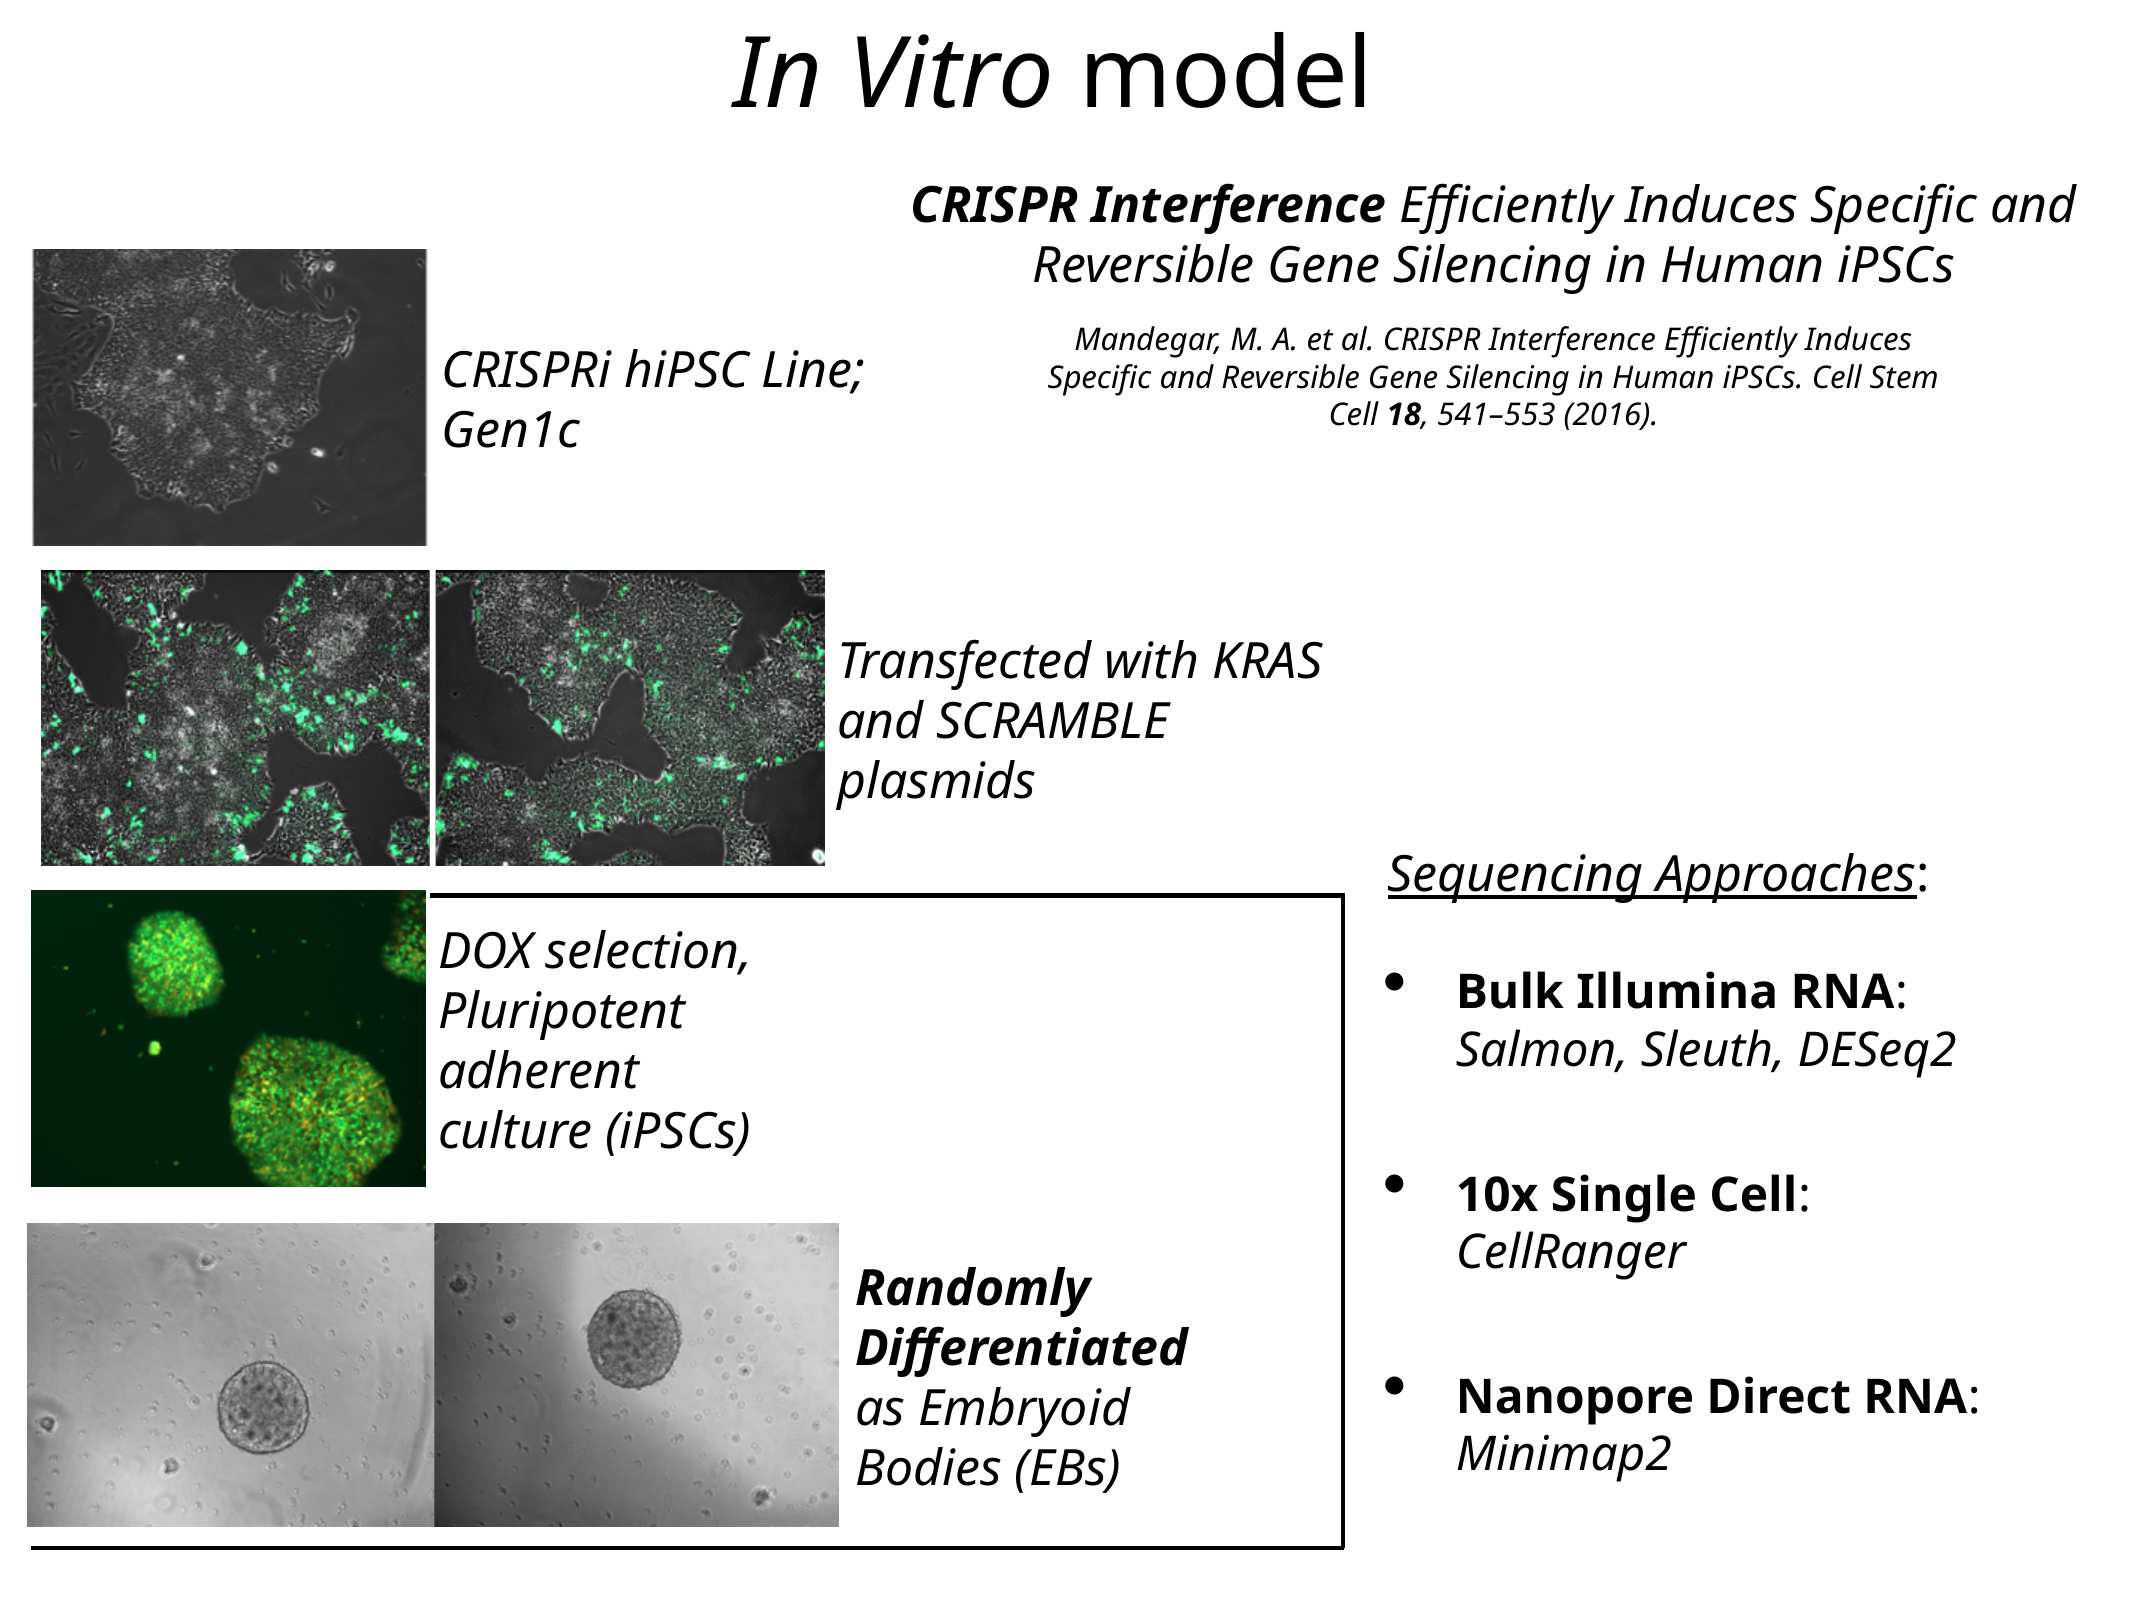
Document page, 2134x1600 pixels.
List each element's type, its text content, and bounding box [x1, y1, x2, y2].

picture [27, 1223, 839, 1528]
picture [41, 570, 825, 867]
title In Vitro model [582, 1, 1551, 136]
text_box Sequencing Approaches: [1379, 833, 1939, 910]
picture [30, 890, 426, 1187]
text_box Transfected with KRAS and SCRAMBLE plasmids [828, 620, 1364, 817]
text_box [882, 164, 2106, 456]
picture [0, 249, 498, 546]
text_box DOX selection, Pluripotent adherent culture (iPSCs) [429, 910, 798, 1167]
text_box Randomly Differentiated as Embryoid Bodies (EBs) [846, 1247, 1215, 1504]
text_box CRISPRi hiPSC Line; Gen1c [498, 329, 902, 467]
text_box Bulk Illumina RNA: Salmon, Sleuth, DESeq2 10x Single Cell: CellRanger Nanopore Direct RNA: Minimap2 [1374, 952, 2057, 1489]
